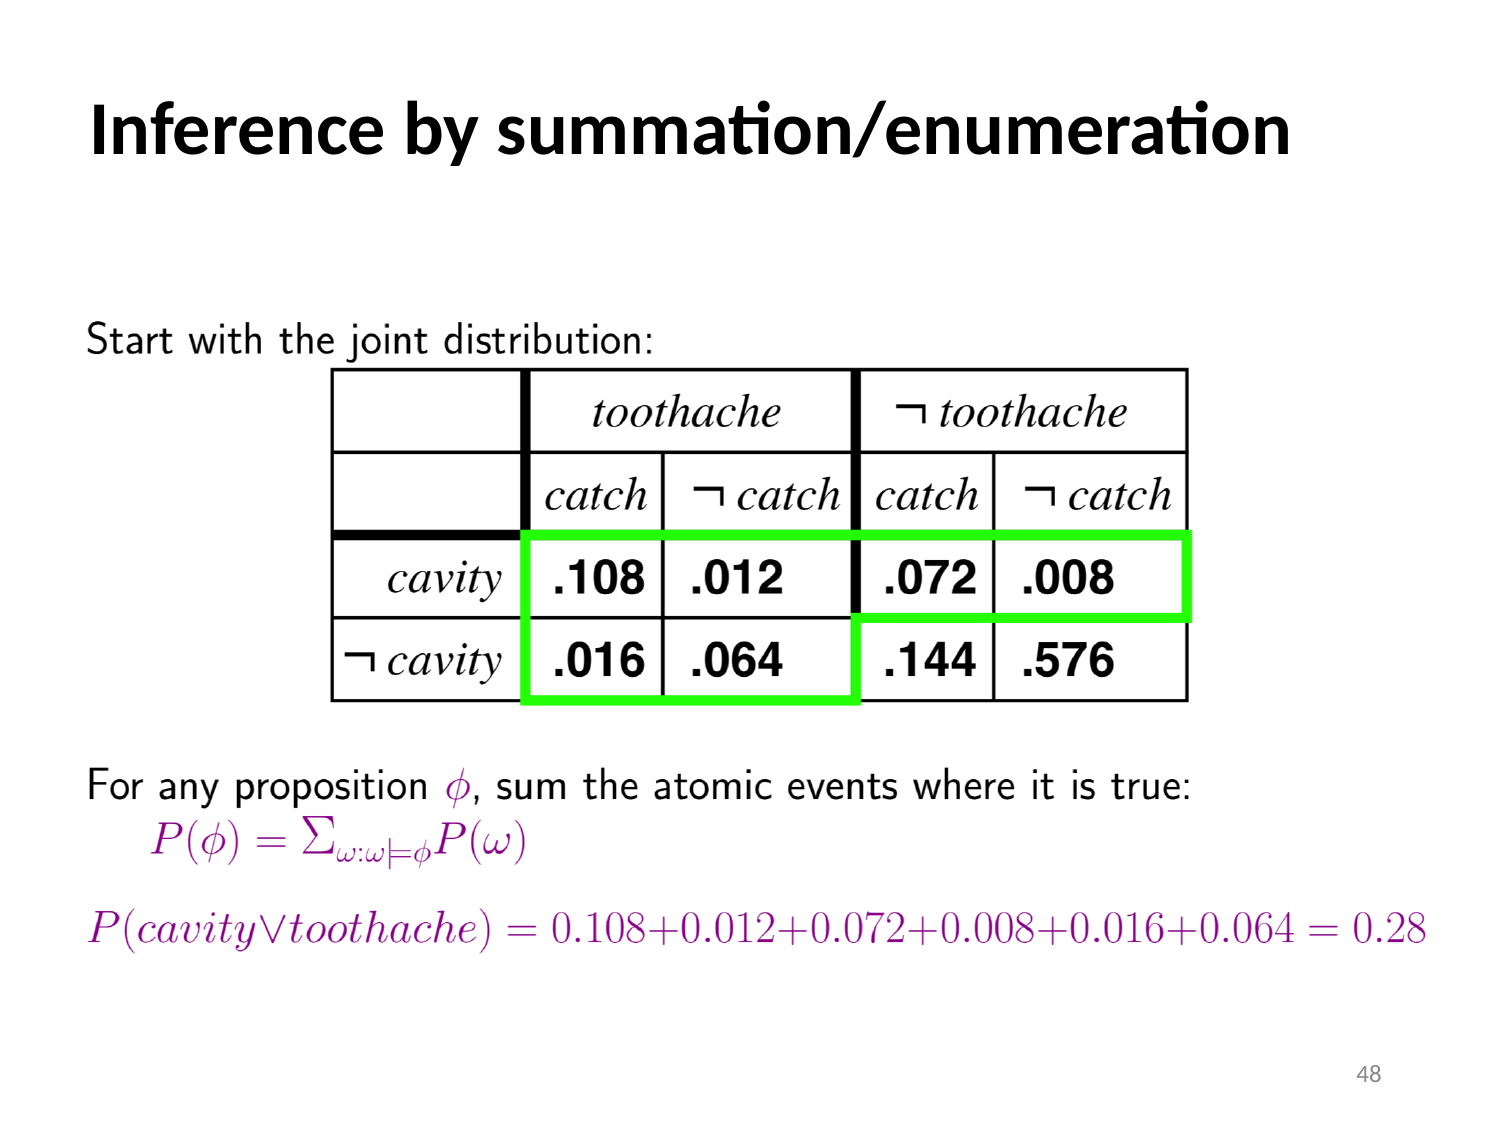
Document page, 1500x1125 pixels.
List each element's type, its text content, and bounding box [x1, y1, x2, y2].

slide_number ‹#› [1059, 1042, 1397, 1103]
picture [74, 312, 1439, 962]
title Inference by summation/enumeration [74, 52, 1421, 208]
